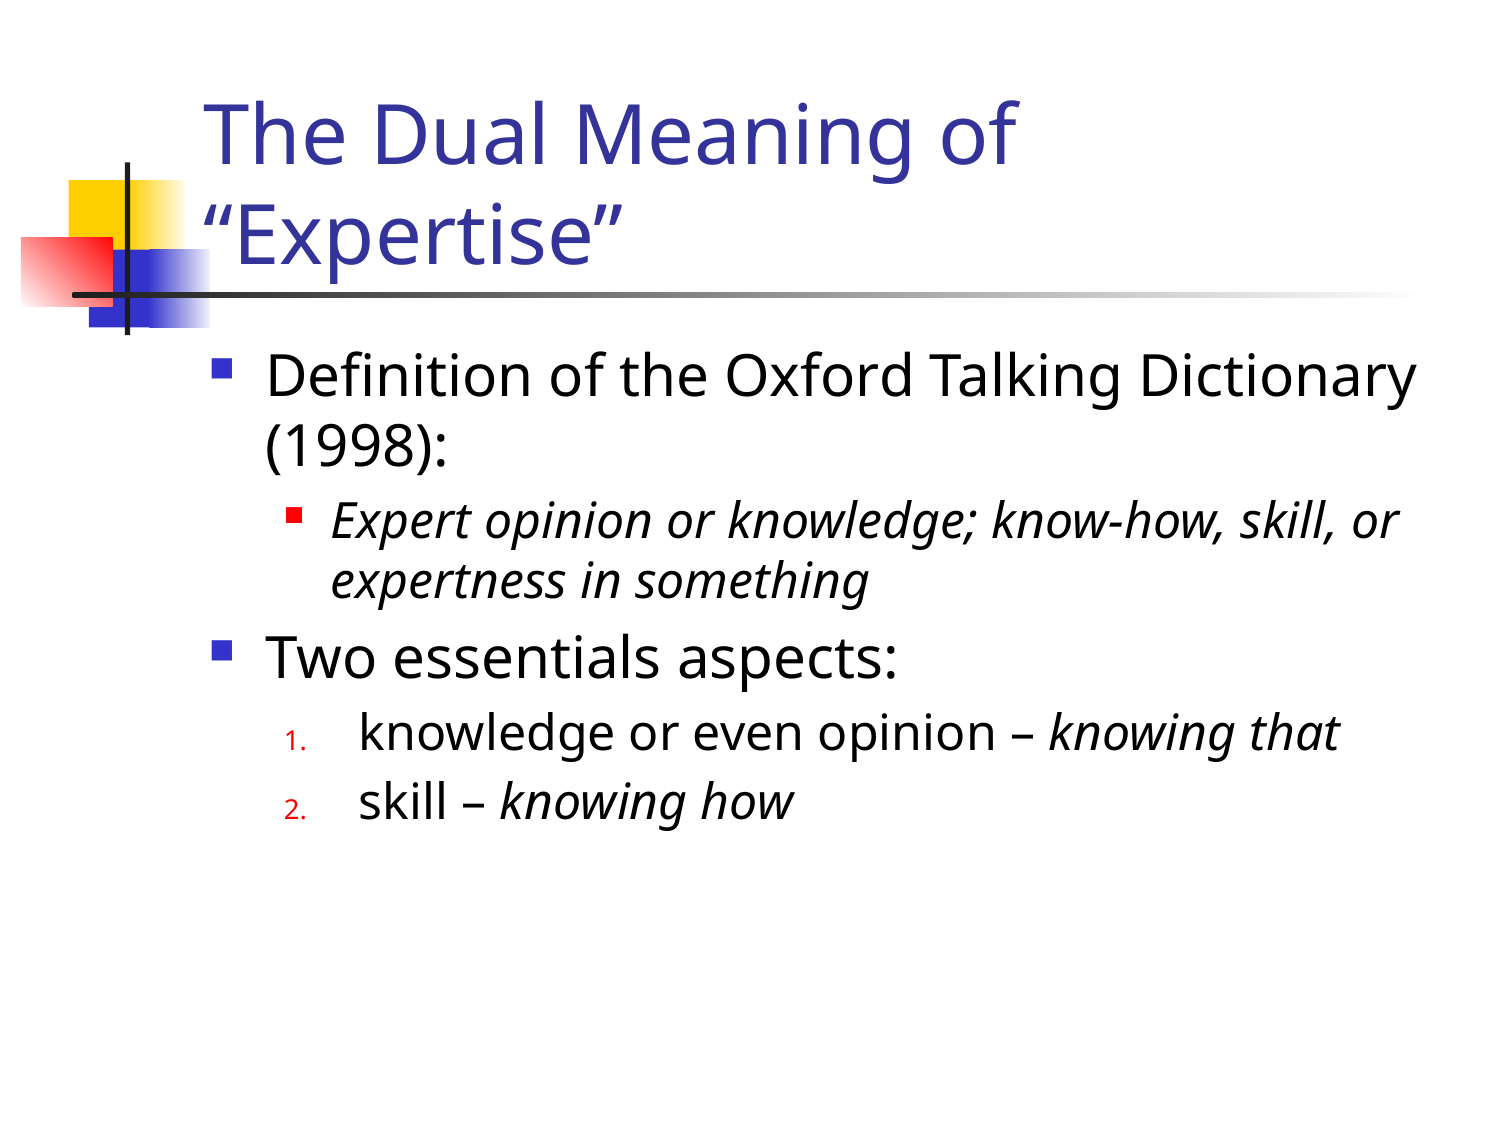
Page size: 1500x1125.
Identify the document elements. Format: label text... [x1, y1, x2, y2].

title The Dual Meaning of “Expertise” [188, 101, 1468, 289]
list Definition of the Oxford Talking Dictionary (1998): Expert opinion or knowledge; know-how, skill, or expertness in something Two essentials aspects: knowledge or even opinion – knowing that skill – knowing how [193, 330, 1470, 1076]
